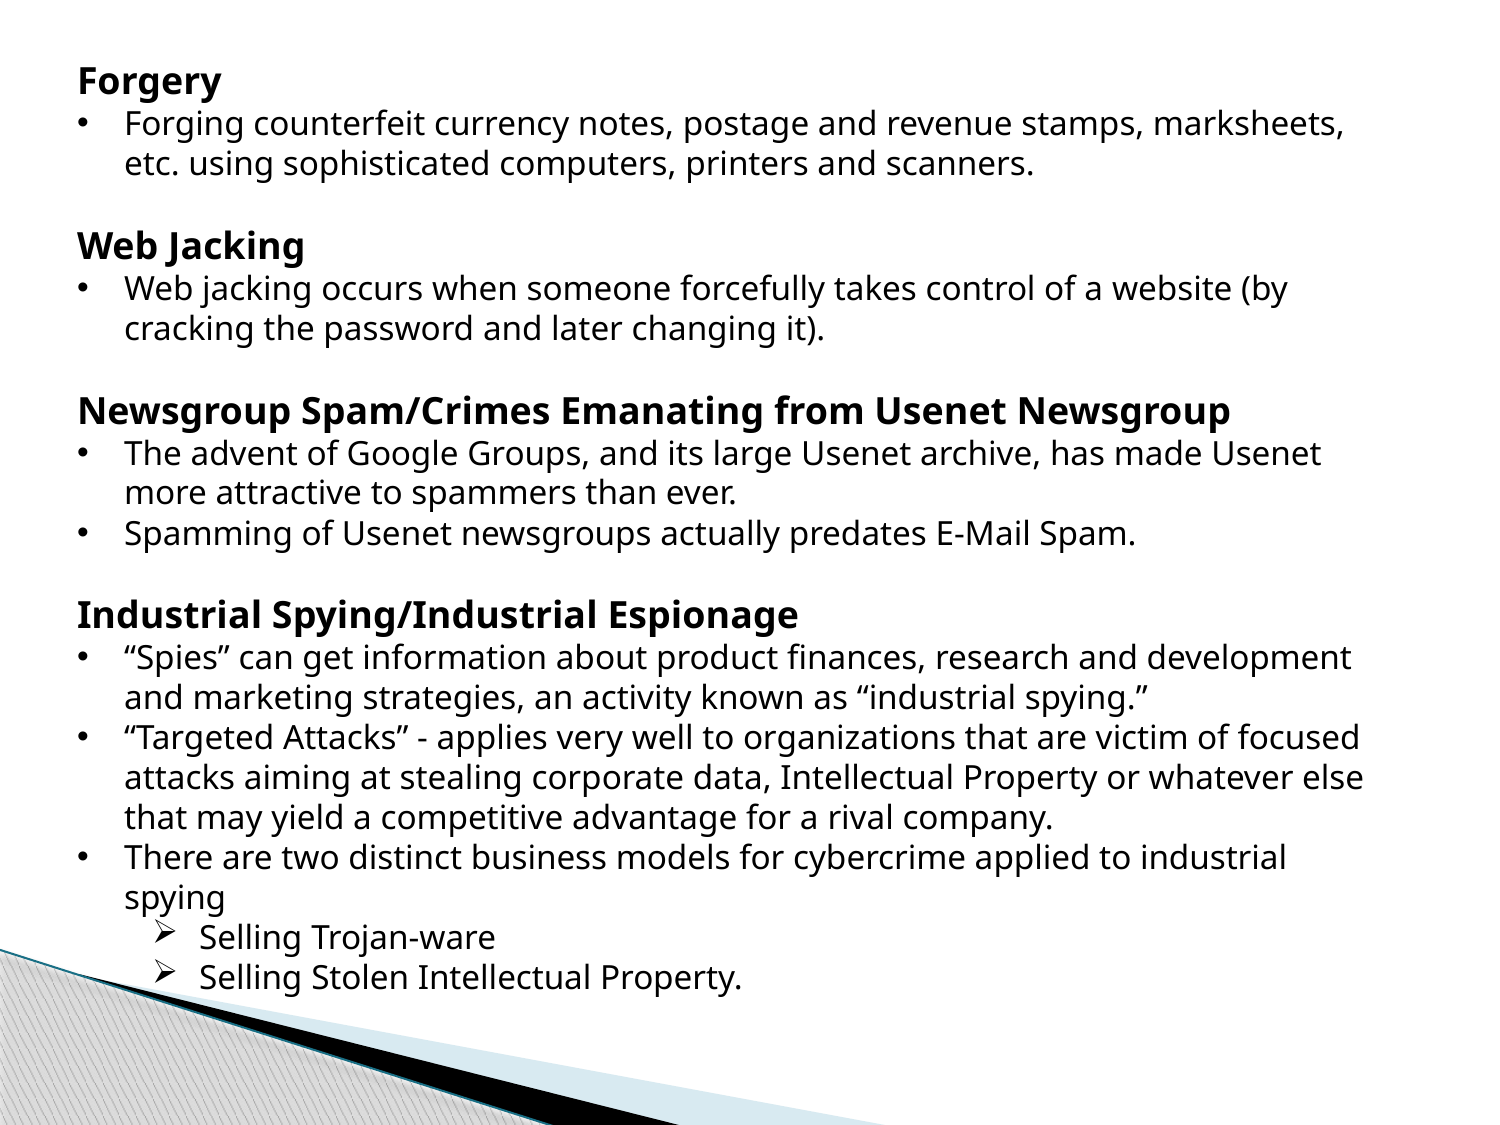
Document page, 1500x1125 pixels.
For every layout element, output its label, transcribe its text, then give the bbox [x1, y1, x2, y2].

text_box Forgery Forging counterfeit currency notes, postage and revenue stamps, marksheets, etc. using sophisticated computers, printers and scanners. Web Jacking Web jacking occurs when someone forcefully takes control of a website (by cracking the password and later changing it). Newsgroup Spam/Crimes Emanating from Usenet Newsgroup The advent of Google Groups, and its large Usenet archive, has made Usenet more attractive to spammers than ever. Spamming of Usenet newsgroups actually predates E-Mail Spam. Industrial Spying/Industrial Espionage “Spies” can get information about product finances, research and development and marketing strategies, an activity known as “industrial spying.” “Targeted Attacks” - applies very well to organizations that are victim of focused attacks aiming at stealing corporate data, Intellectual Property or whatever else that may yield a competitive advantage for a rival company. There are two distinct business models for cybercrime applied to industrial spying Selling Trojan-ware Selling Stolen Intellectual Property. [62, 49, 1413, 1044]
